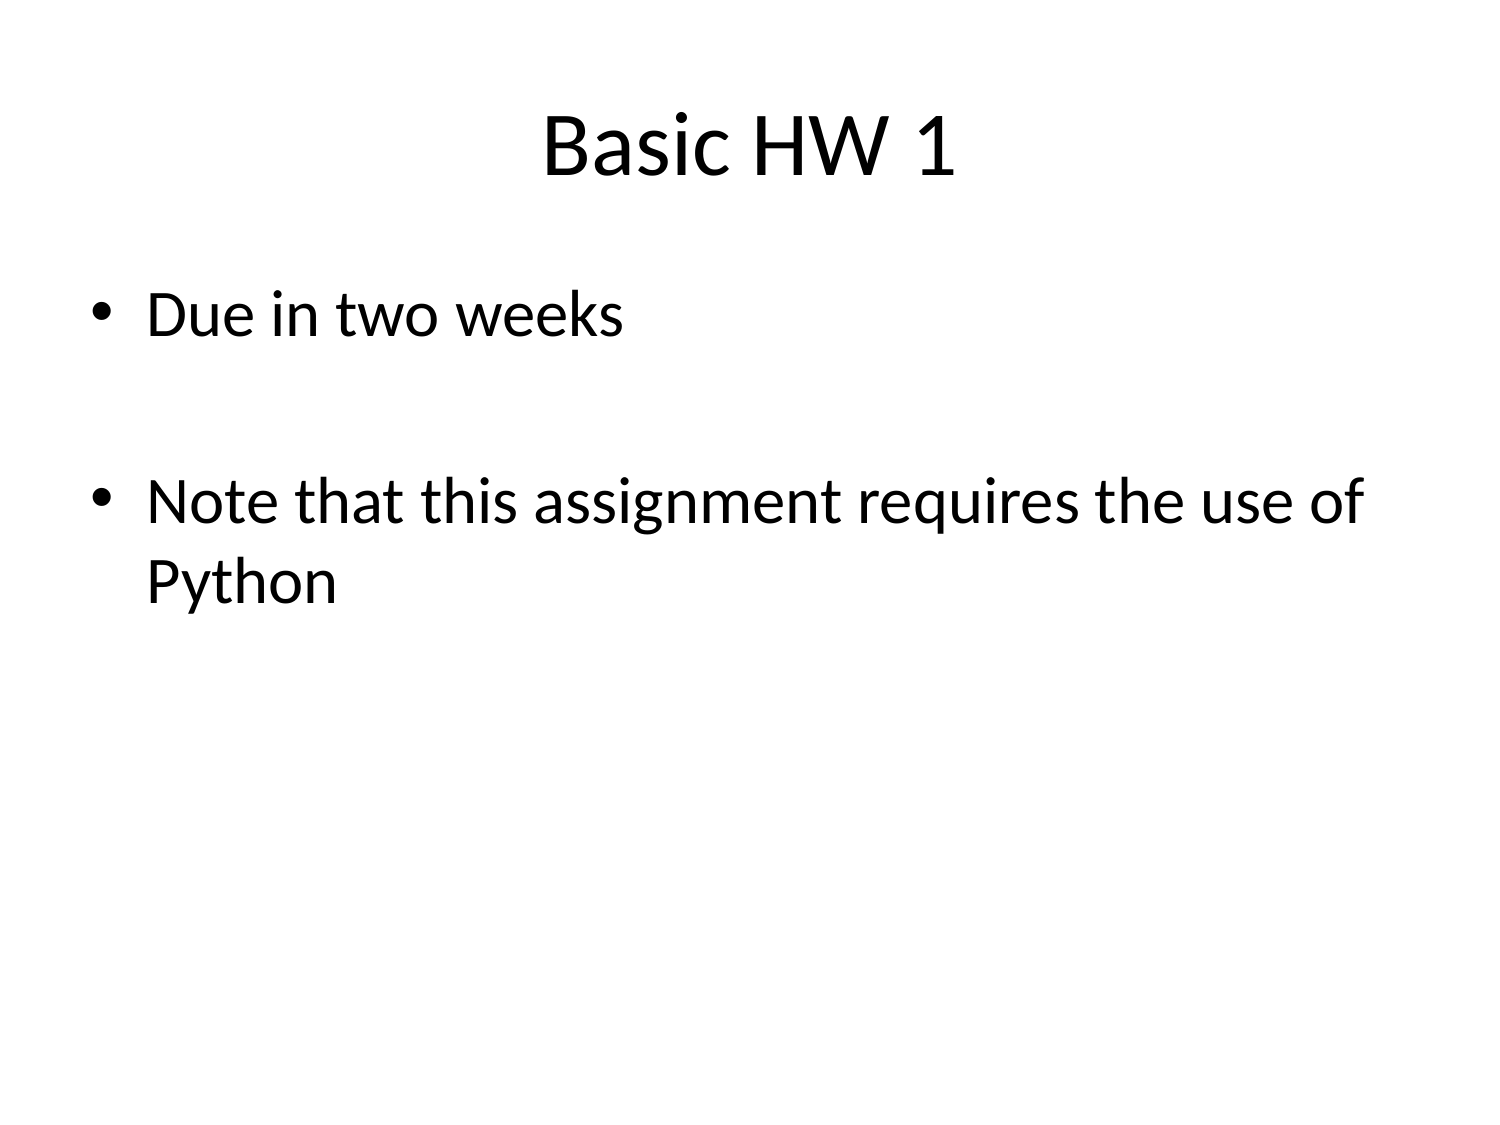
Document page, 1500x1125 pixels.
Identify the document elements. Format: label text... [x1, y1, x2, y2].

list Due in two weeks Note that this assignment requires the use of Python [75, 262, 1425, 1100]
title Basic HW 1 [75, 45, 1425, 233]
